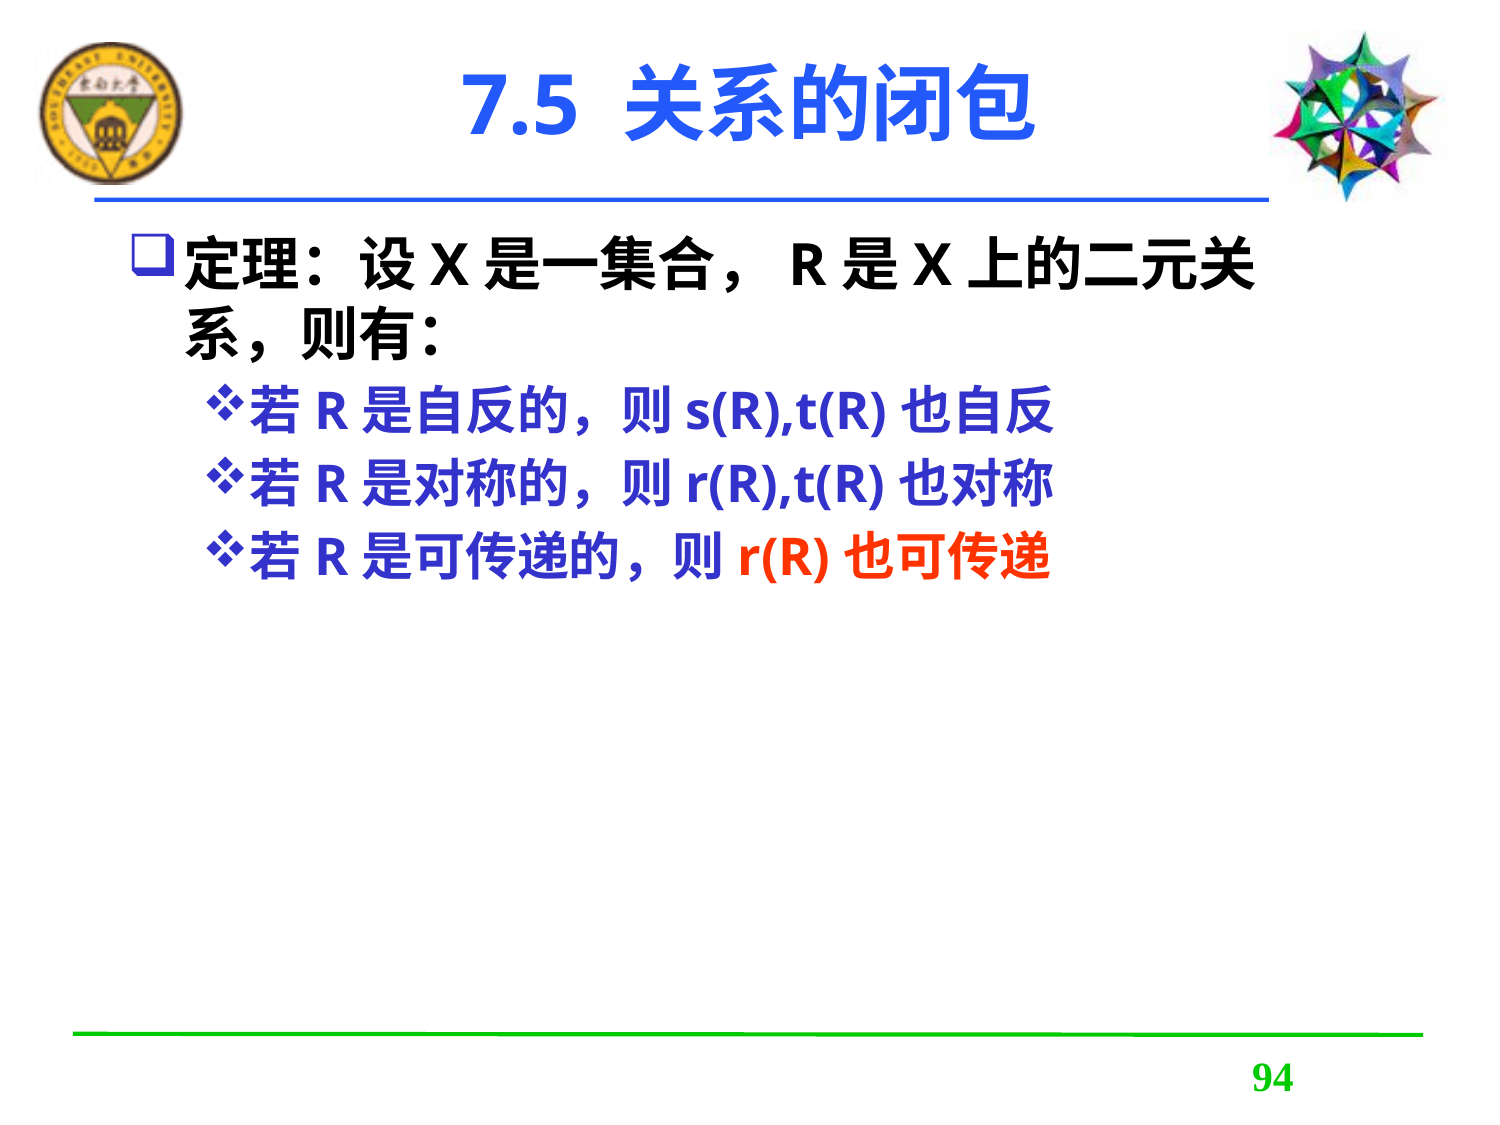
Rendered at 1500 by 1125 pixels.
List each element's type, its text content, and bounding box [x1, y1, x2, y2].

picture [29, 42, 111, 185]
list 定理：设X是一集合，R是X上的二元关系，则有： 若R是自反的，则s(R),t(R)也自反 若R是对称的，则r(R),t(R)也对称 若R是可传递的，则r(R)也可传递 [111, 219, 1388, 1024]
title 7.5 关系的闭包 [111, 6, 1388, 196]
picture [1269, 30, 1451, 202]
